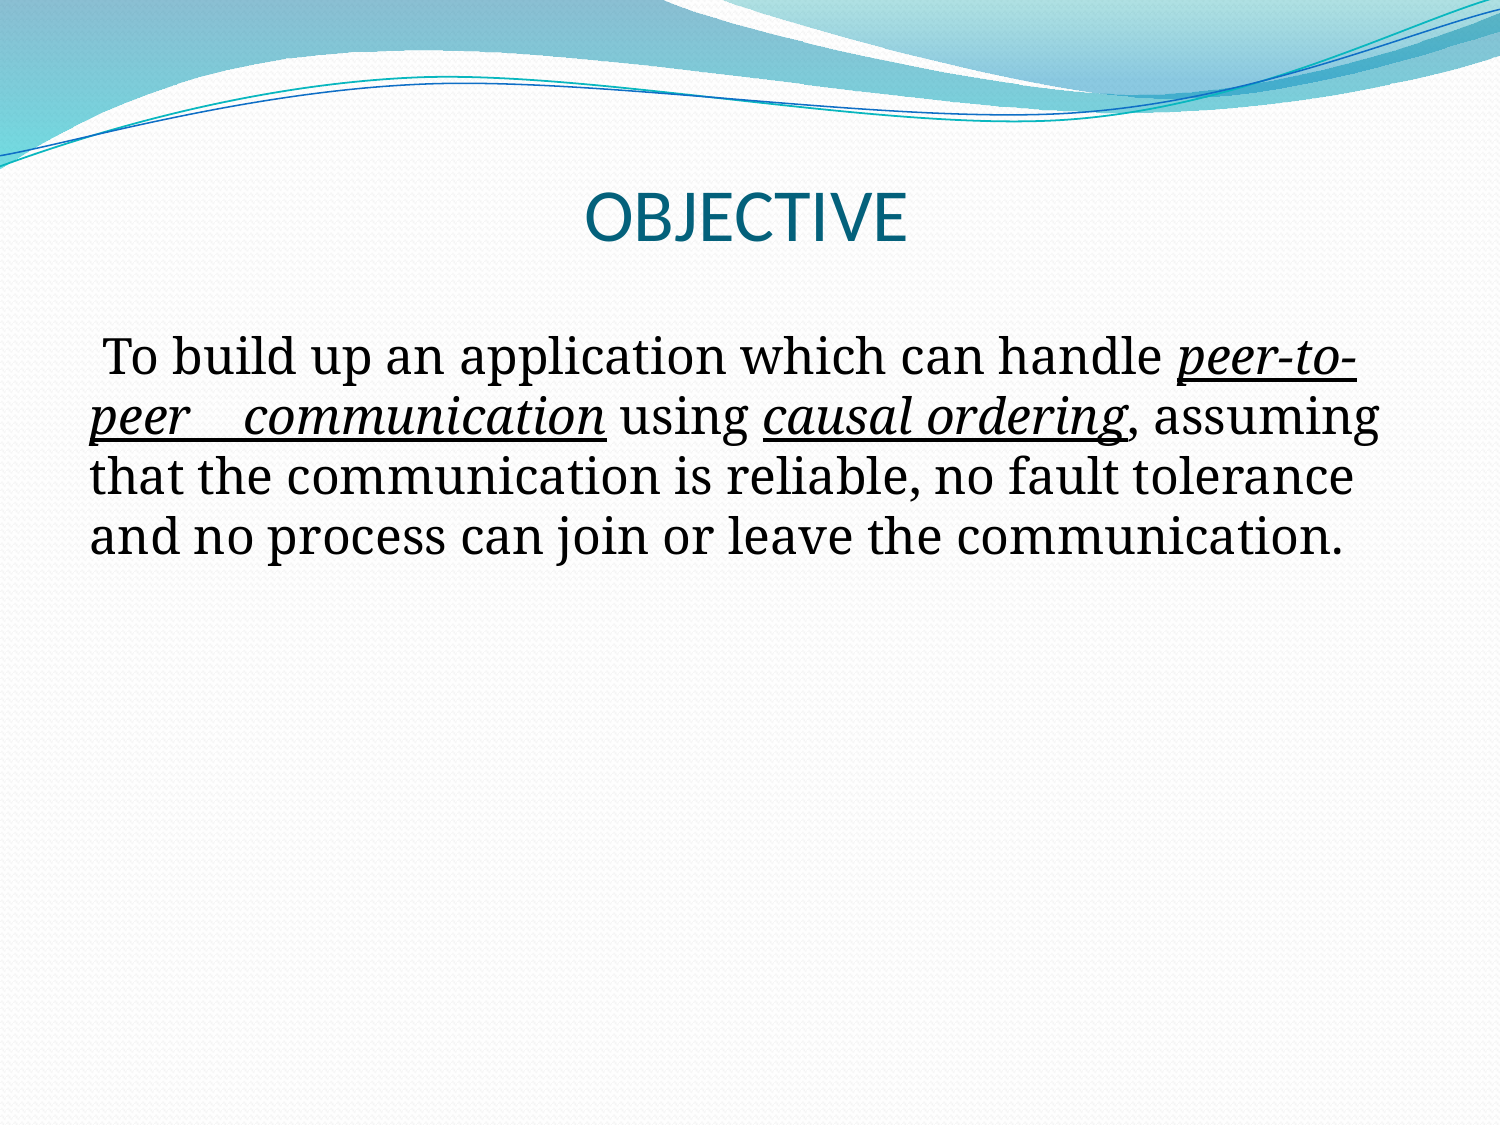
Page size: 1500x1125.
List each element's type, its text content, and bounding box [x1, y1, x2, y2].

title OBJECTIVE [75, 115, 1425, 263]
list To build up an application which can handle peer-to-peer communication using causal ordering, assuming that the communication is reliable, no fault tolerance and no process can join or leave the communication. [75, 317, 1425, 1038]
